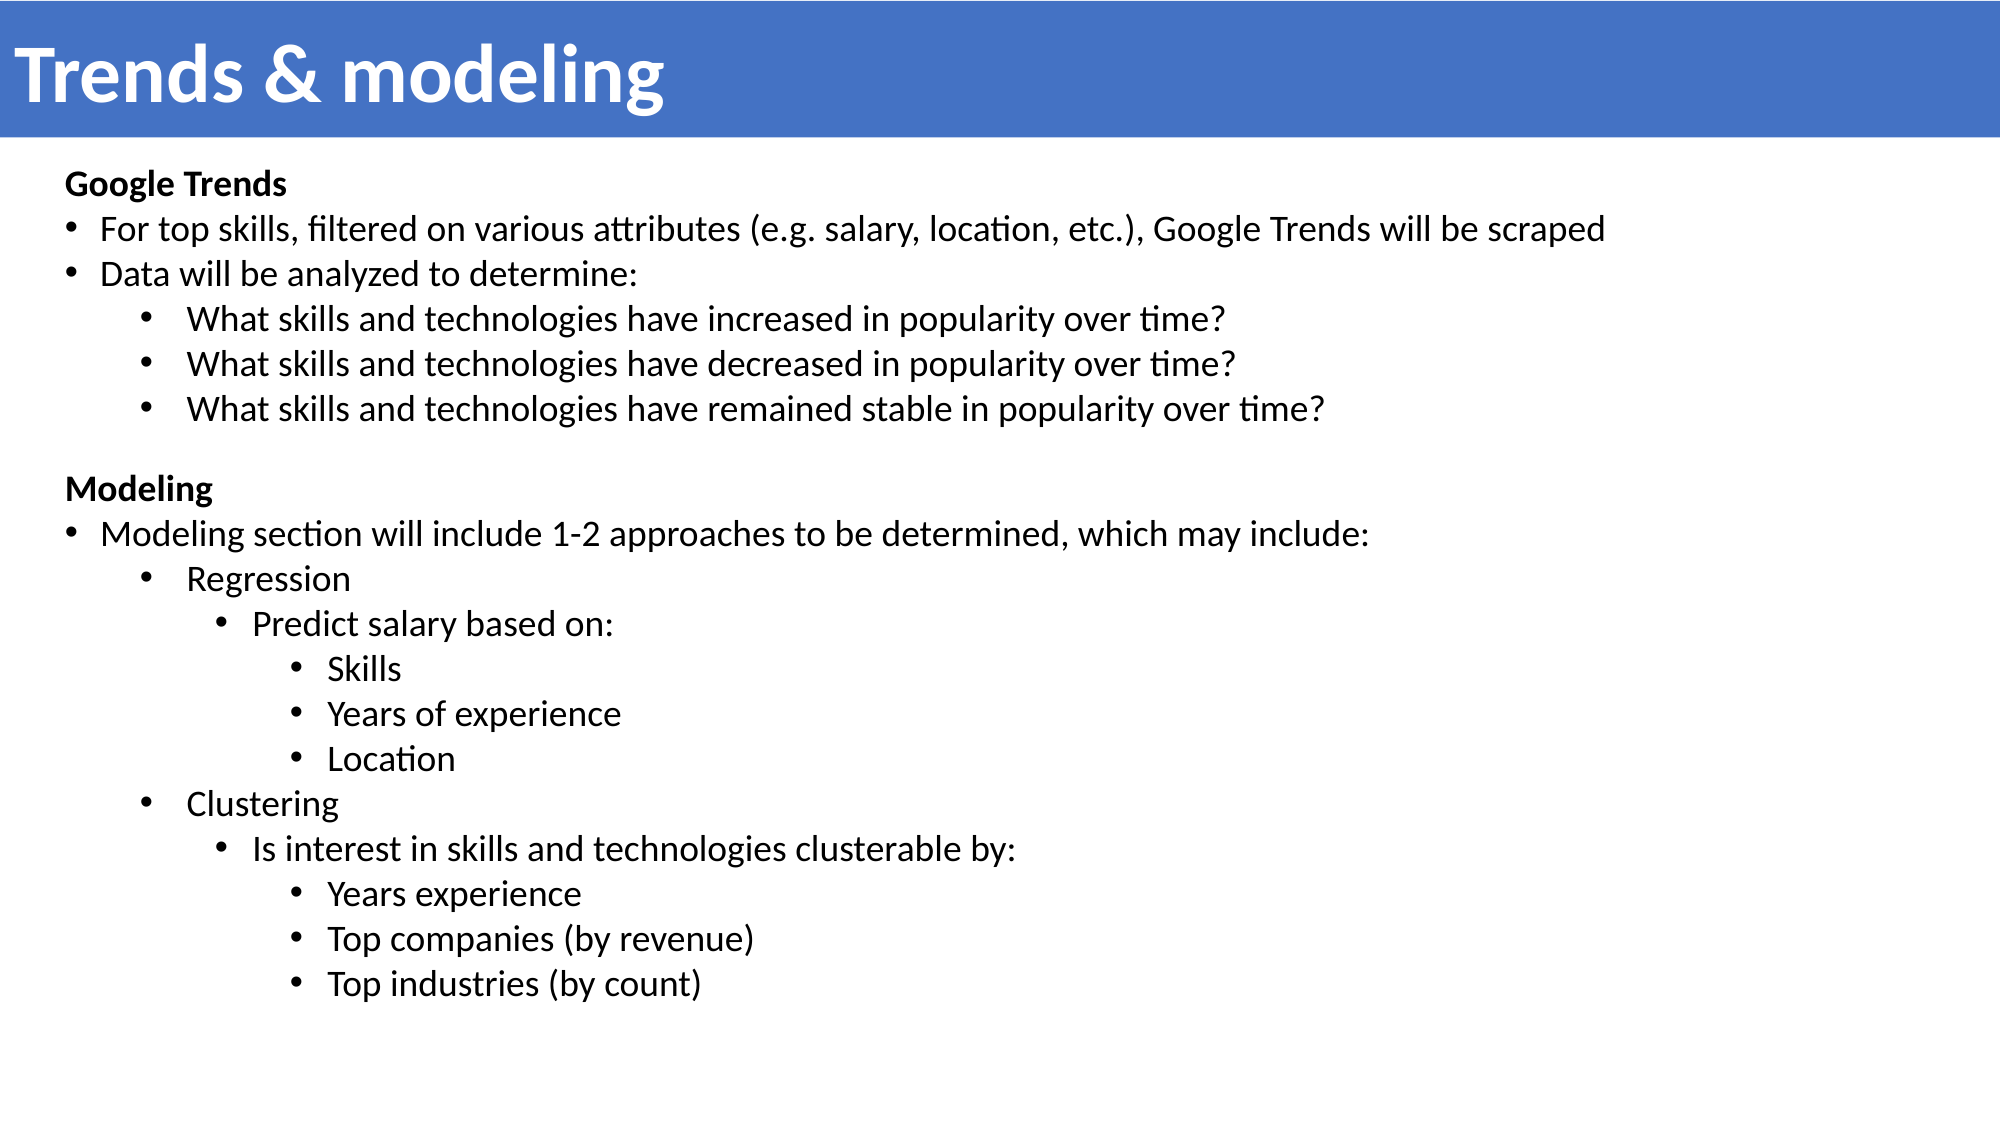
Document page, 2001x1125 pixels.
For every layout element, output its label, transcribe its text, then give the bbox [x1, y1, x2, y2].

text_box Google Trends For top skills, filtered on various attributes (e.g. salary, location, etc.), Google Trends will be scraped Data will be analyzed to determine: What skills and technologies have increased in popularity over time? What skills and technologies have decreased in popularity over time? What skills and technologies have remained stable in popularity over time? Modeling Modeling section will include 1-2 approaches to be determined, which may include: Regression Predict salary based on: Skills Years of experience Location Clustering Is interest in skills and technologies clusterable by: Years experience Top companies (by revenue) Top industries (by count) [50, 151, 1973, 1012]
text_box Trends & modeling [0, 0, 2000, 138]
